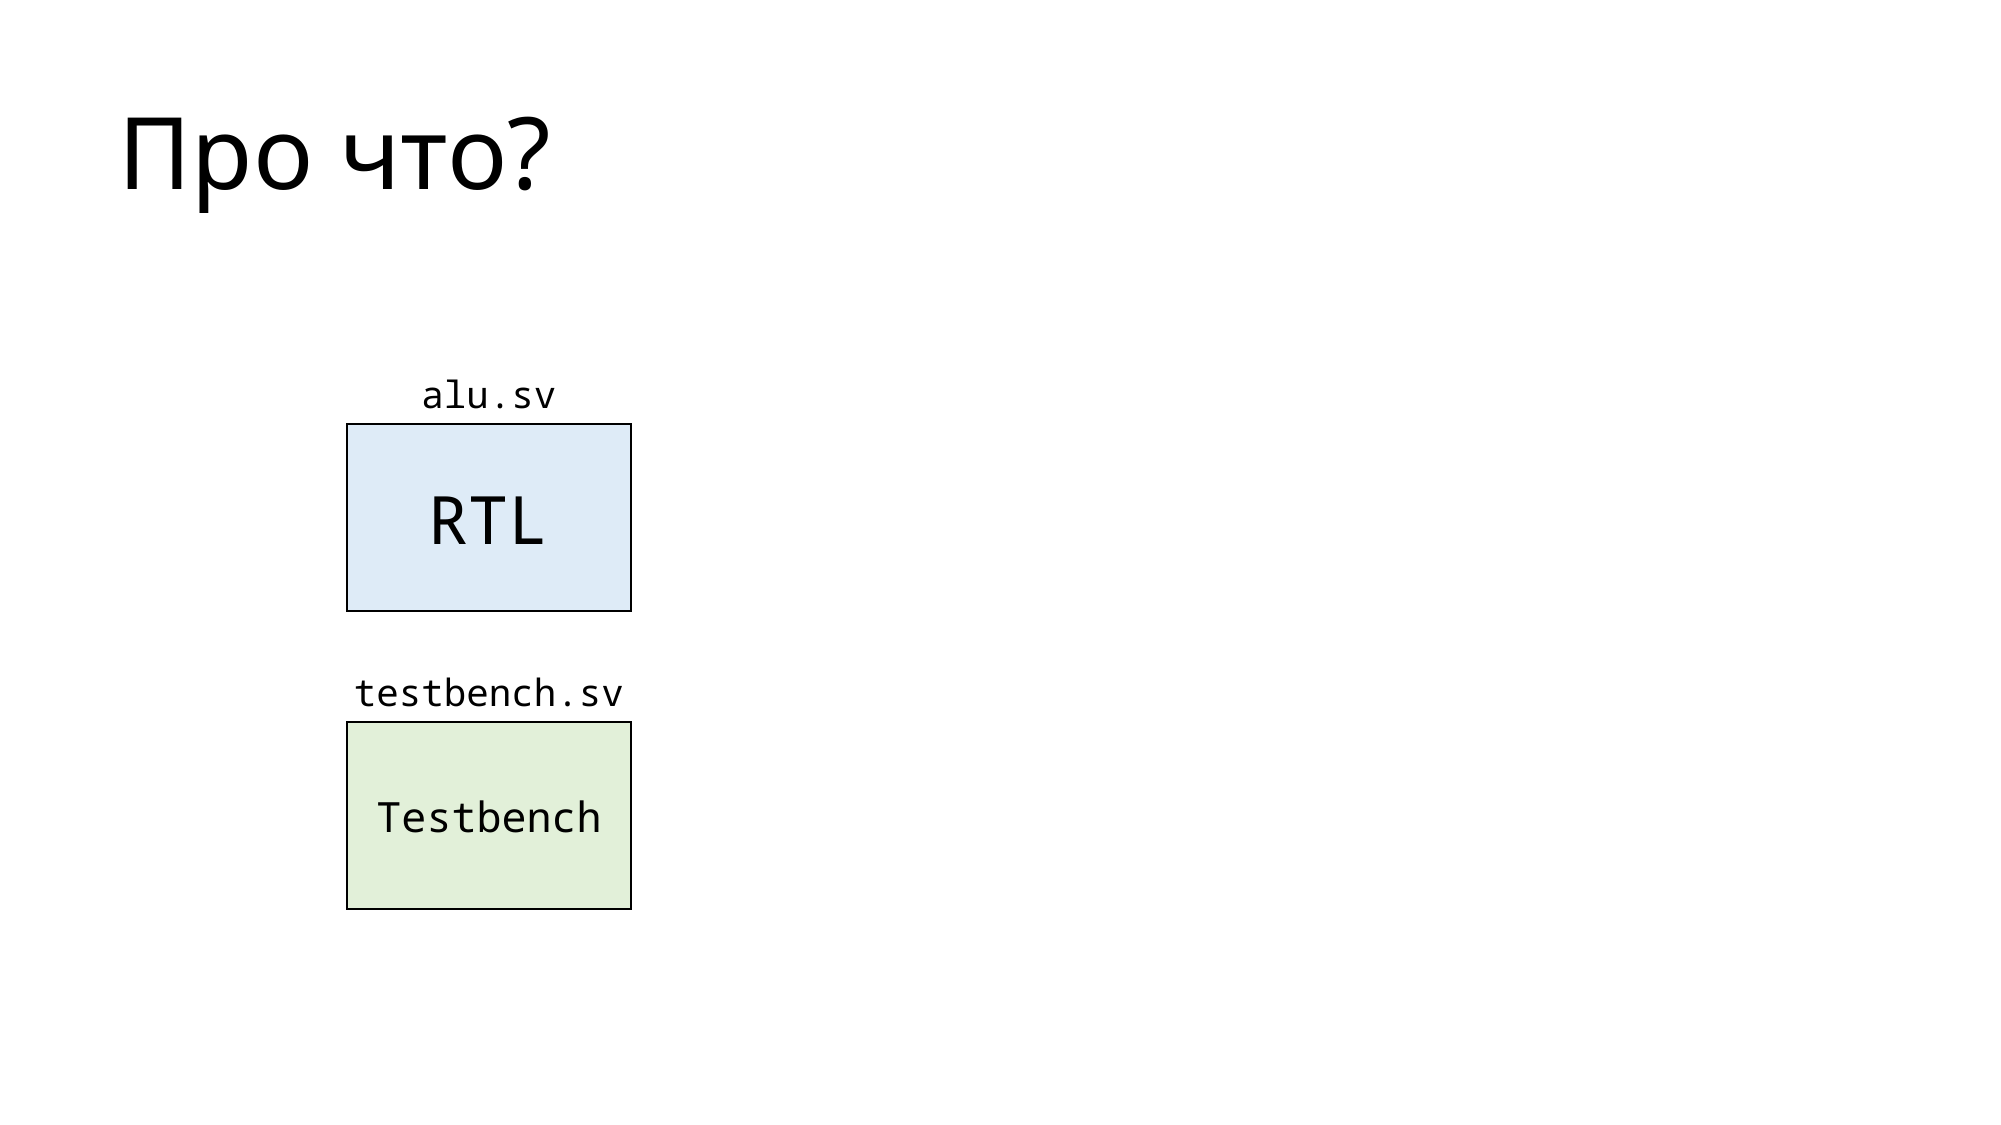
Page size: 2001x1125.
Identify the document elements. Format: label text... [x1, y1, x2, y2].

text_box RTL [346, 423, 632, 612]
text_box testbench.sv [339, 661, 639, 722]
text_box alu.sv [406, 363, 572, 424]
text_box Про что? [104, 122, 1755, 176]
text_box Testbench [346, 722, 632, 910]
